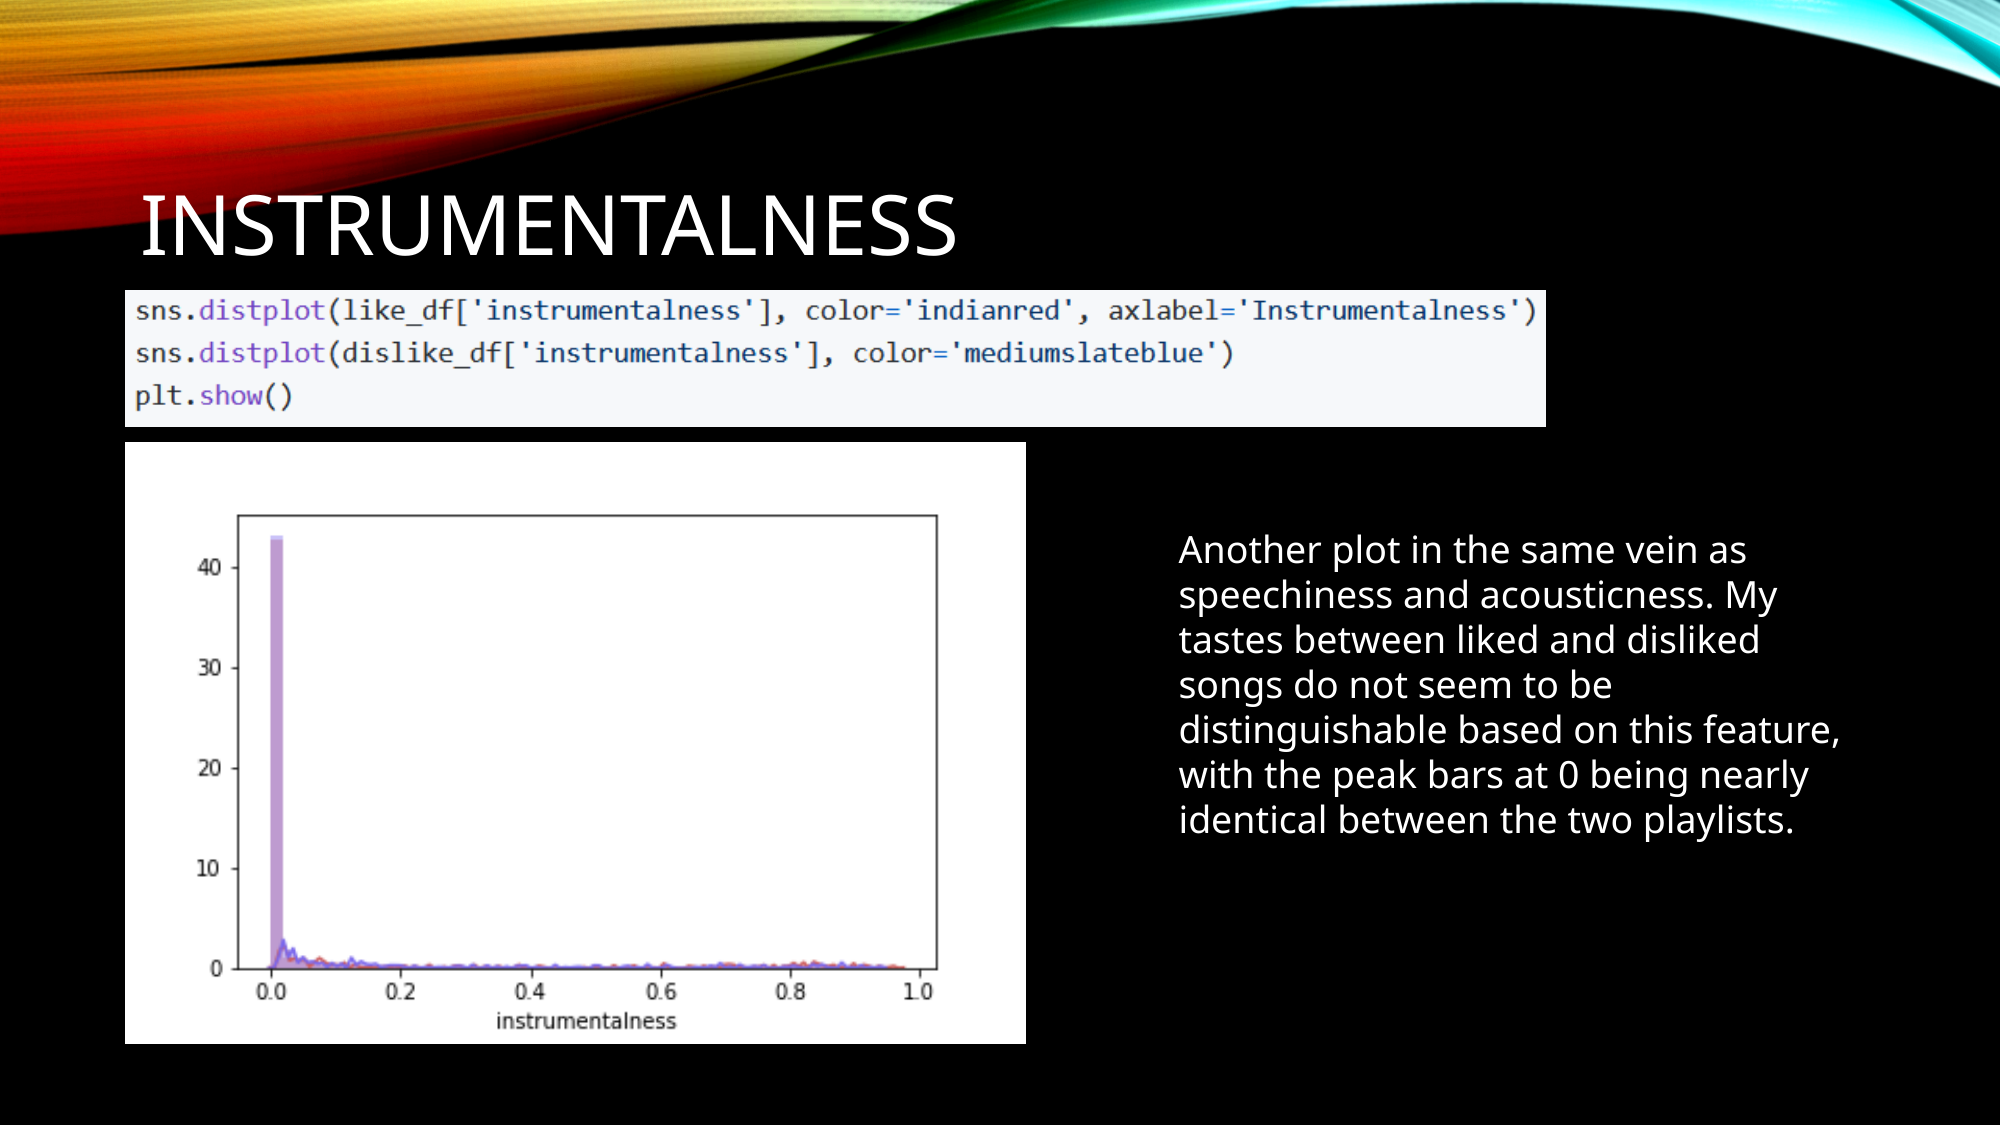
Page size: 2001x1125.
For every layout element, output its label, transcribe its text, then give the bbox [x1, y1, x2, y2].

picture [125, 442, 1026, 1044]
title instrumentalness [125, 122, 1538, 290]
picture [125, 290, 1547, 427]
picture [0, 0, 2000, 237]
text_box Another plot in the same vein as speechiness and acousticness. My tastes between liked and disliked songs do not seem to be distinguishable based on this feature, with the peak bars at 0 being nearly identical between the two playlists. [1163, 519, 1875, 849]
